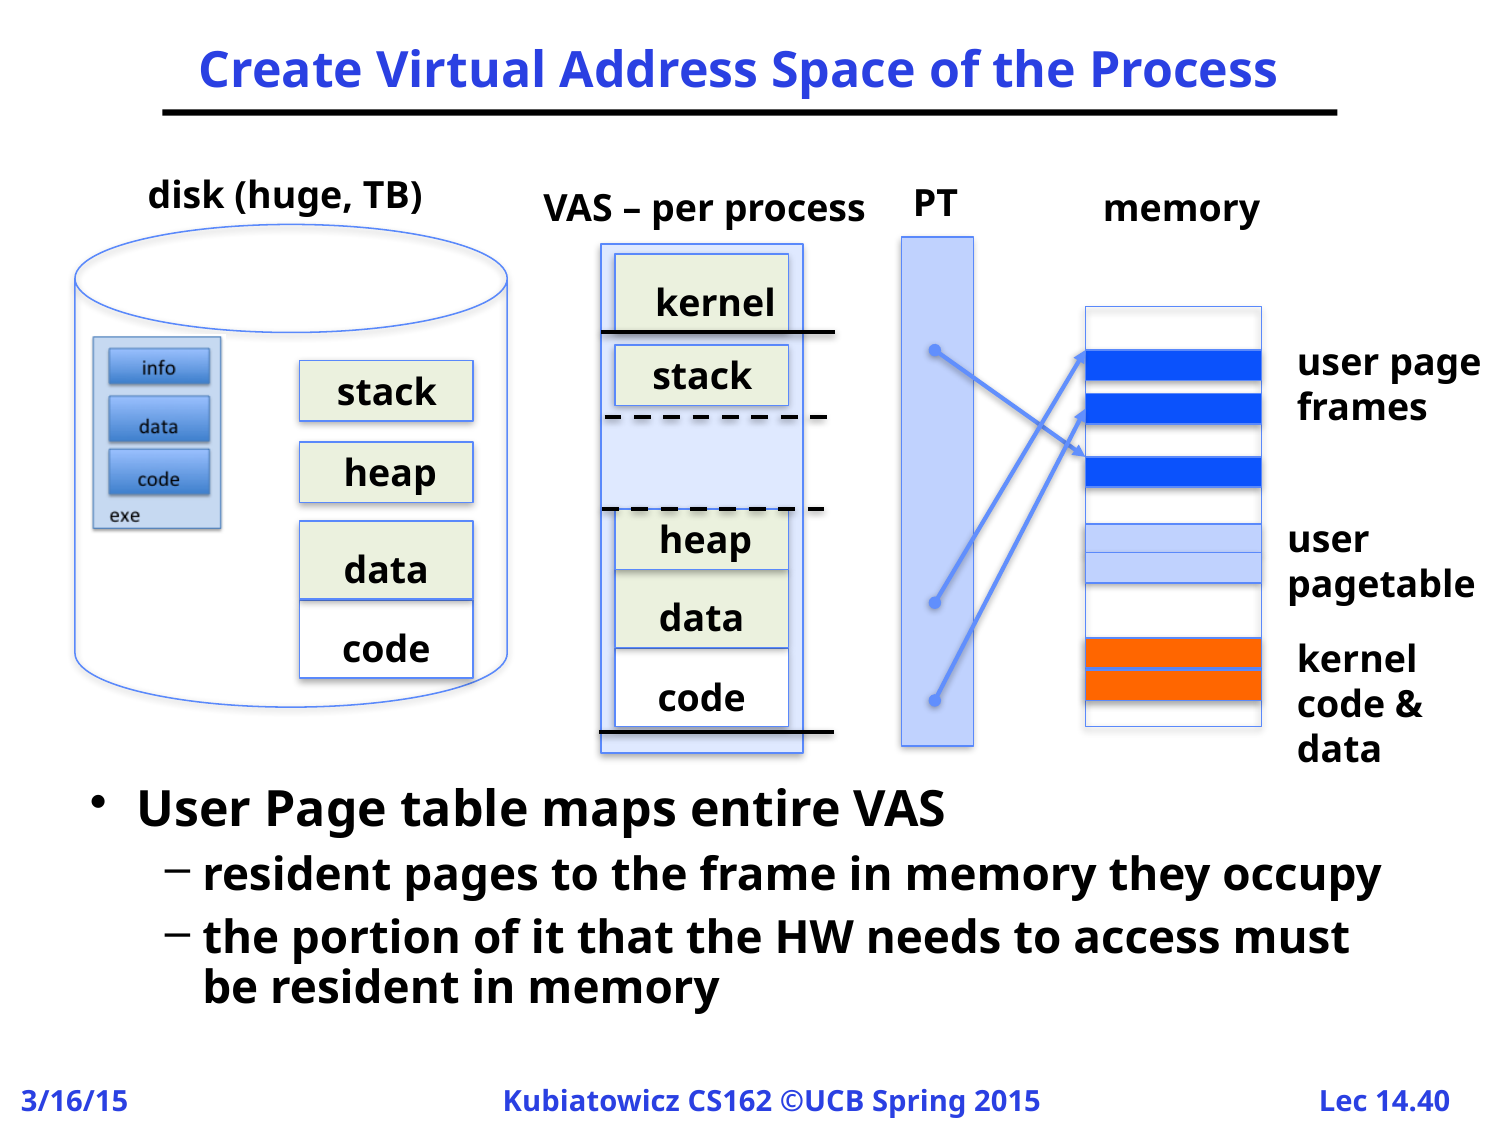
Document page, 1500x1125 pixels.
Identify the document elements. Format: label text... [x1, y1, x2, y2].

text_box [791, 343, 804, 415]
text_box [901, 236, 974, 747]
text_box memory [1088, 176, 1275, 237]
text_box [934, 610, 1086, 701]
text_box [934, 349, 1086, 603]
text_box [299, 441, 474, 503]
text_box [614, 253, 789, 331]
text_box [614, 344, 789, 406]
list User Page table maps entire VAS resident pages to the frame in memory they occupy the portion of it that the HW needs to access must be resident in memory [75, 776, 1425, 1056]
text_box [299, 607, 474, 679]
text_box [614, 516, 789, 570]
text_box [614, 577, 789, 648]
text_box code [327, 617, 446, 678]
text_box [74, 224, 508, 708]
text_box [600, 422, 804, 507]
text_box VAS – per process [528, 176, 881, 237]
text_box code [642, 666, 761, 726]
picture [89, 334, 226, 535]
text_box [600, 243, 804, 329]
text_box [600, 341, 611, 418]
text_box [614, 655, 789, 727]
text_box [1085, 306, 1500, 727]
title Create Virtual Address Space of the Process [52, 0, 1425, 144]
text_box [299, 360, 474, 422]
text_box PT [898, 171, 973, 231]
text_box [793, 517, 804, 728]
text_box [600, 741, 804, 754]
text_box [299, 520, 474, 600]
text_box disk (huge, TB) [132, 163, 438, 224]
text_box [600, 517, 609, 728]
